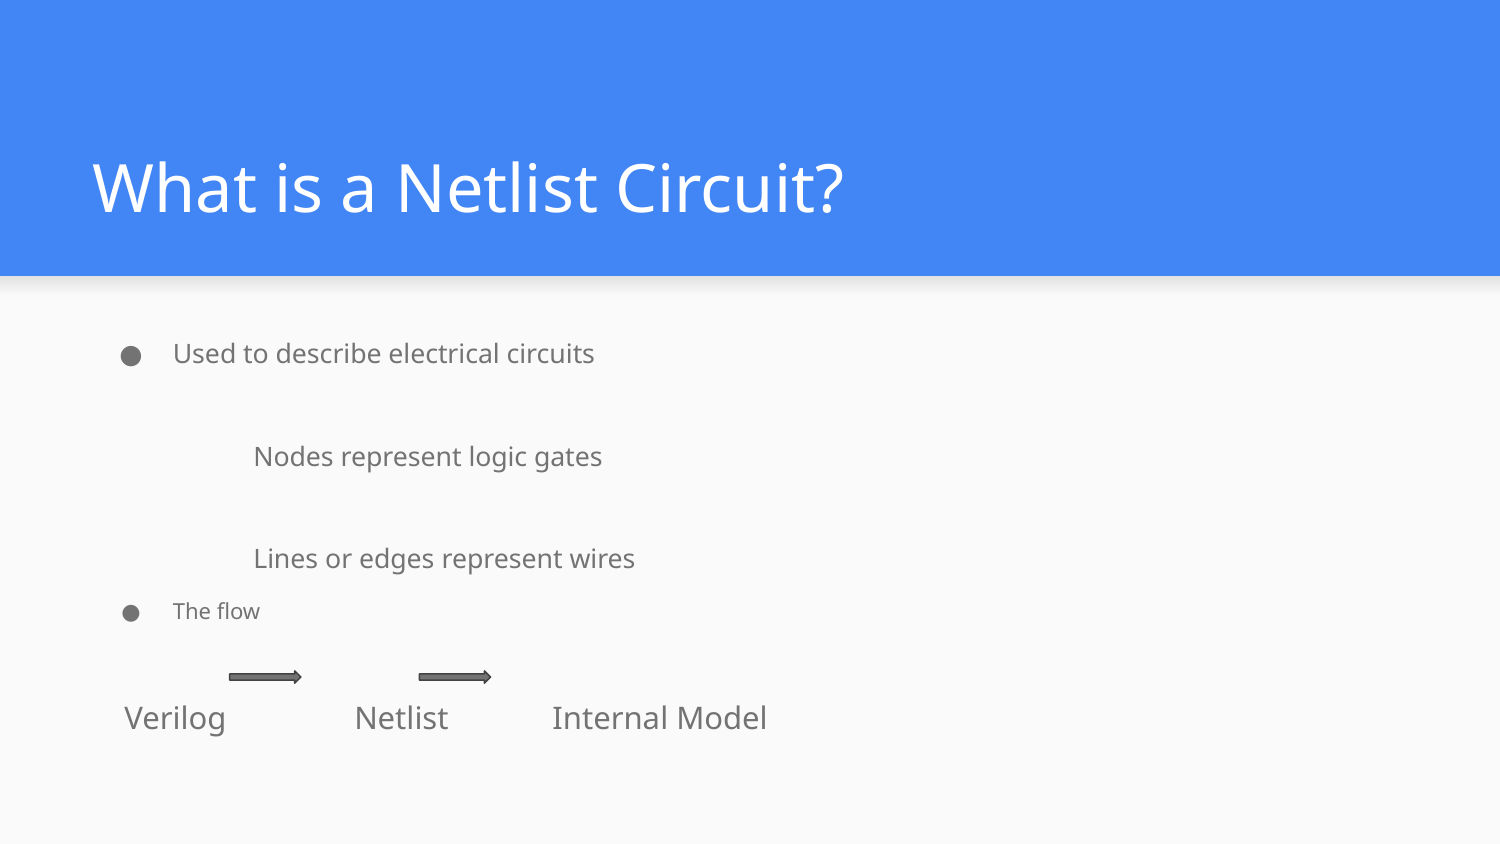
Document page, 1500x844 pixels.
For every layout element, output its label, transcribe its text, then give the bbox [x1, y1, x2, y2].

list Used to describe electrical circuits Nodes represent logic gates Lines or edges represent wires The flow Verilog Netlist Internal Model [77, 314, 1427, 760]
text_box [419, 670, 491, 684]
title What is a Netlist Circuit? [77, 121, 1427, 248]
text_box [229, 670, 301, 684]
